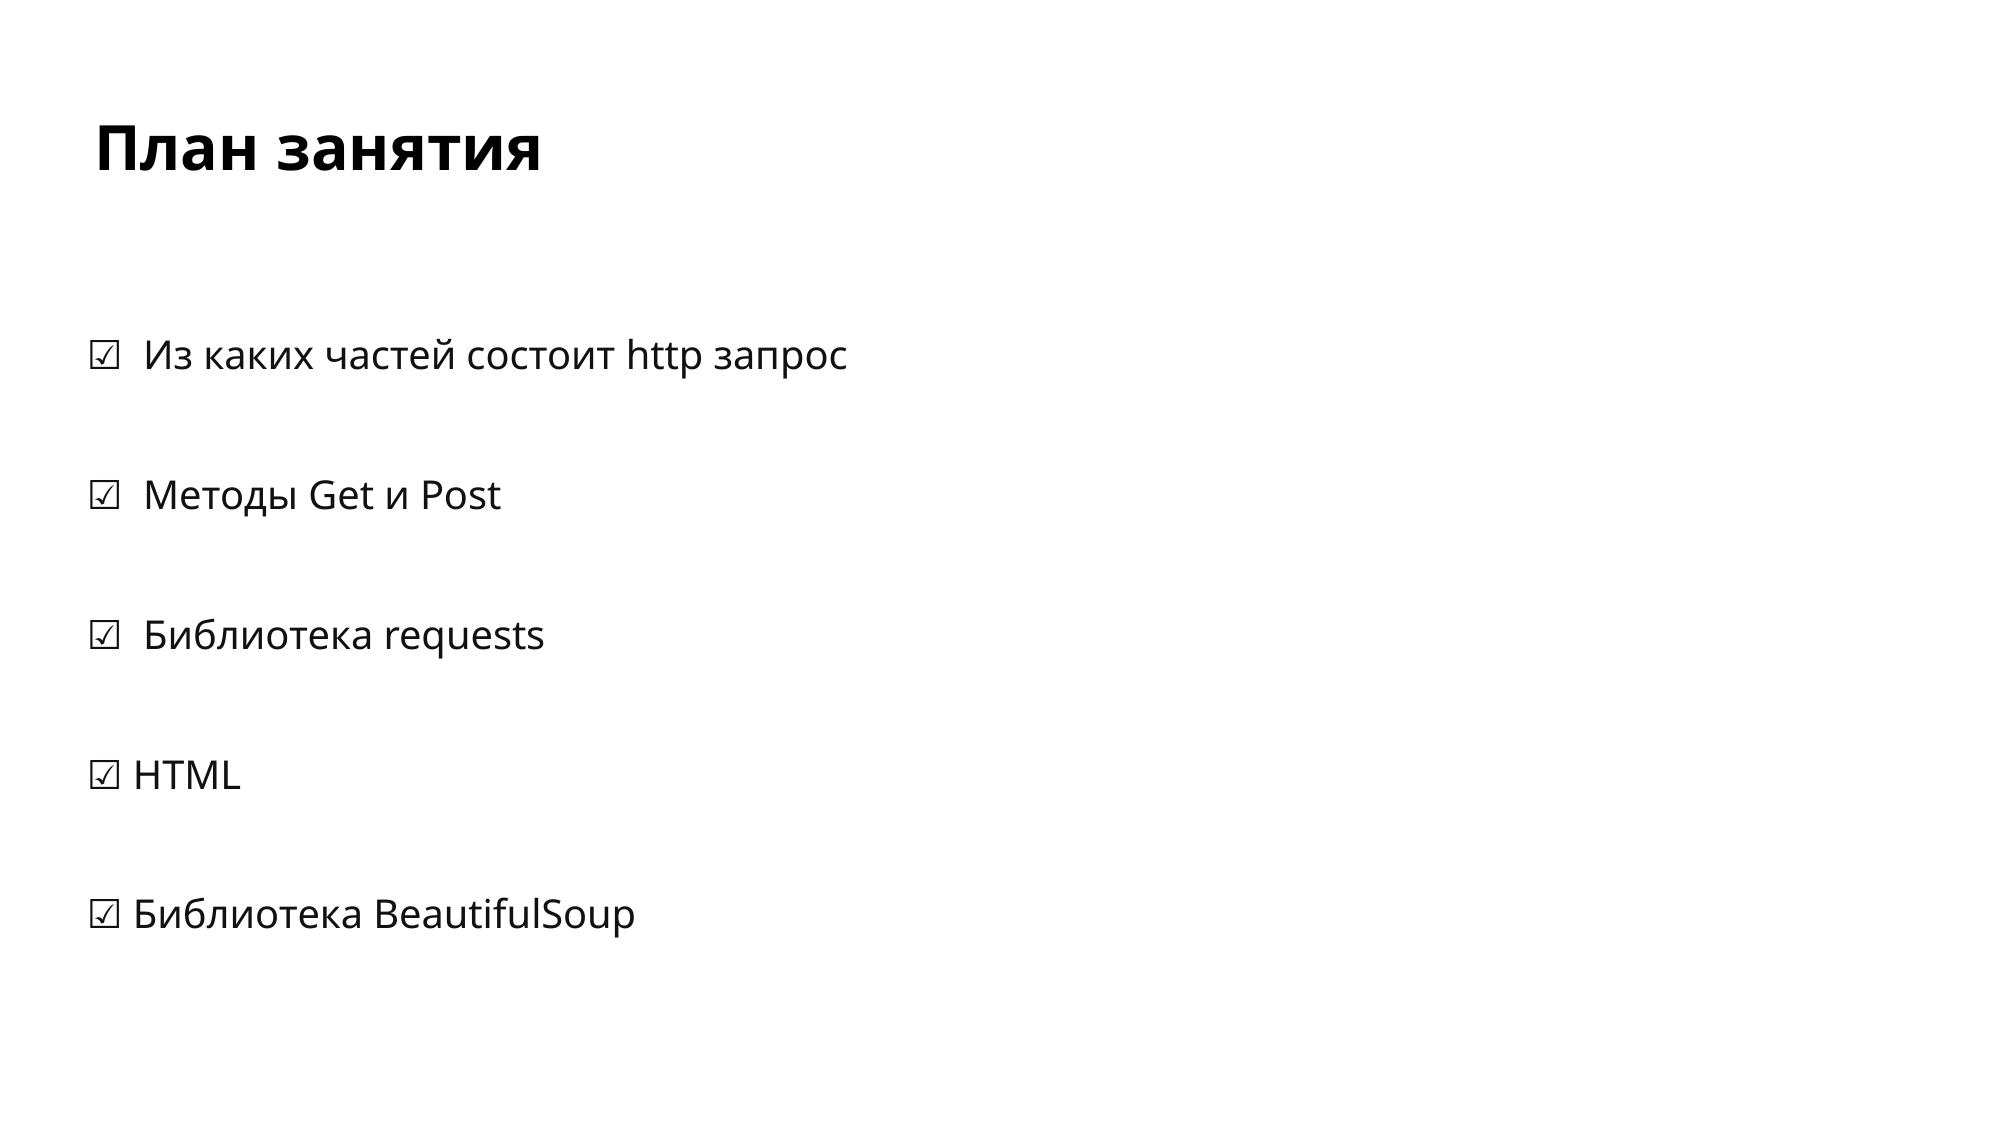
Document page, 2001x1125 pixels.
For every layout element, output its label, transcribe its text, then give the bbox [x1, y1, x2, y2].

list ☑️ Из каких частей состоит http запрос ☑️ Методы Get и Post ☑️ Библиотека requests ☑️ HTML ☑️ Библиотека BeautifulSoup [71, 265, 1948, 980]
title План занятия [79, 39, 1805, 257]
